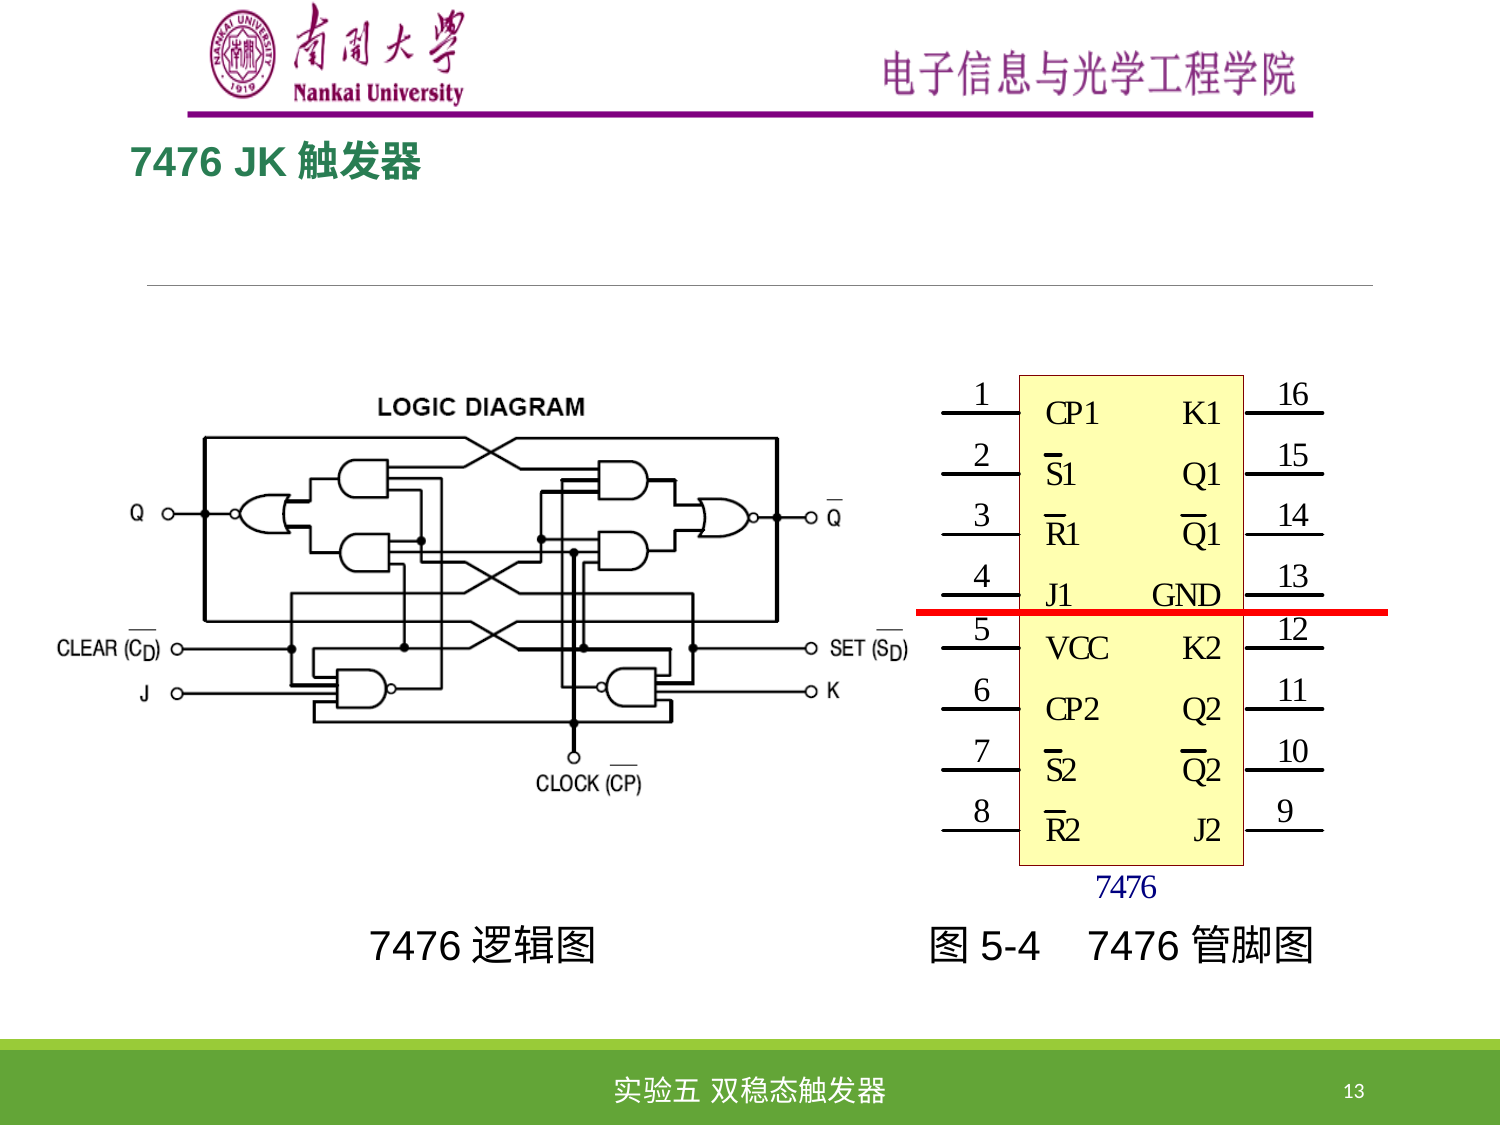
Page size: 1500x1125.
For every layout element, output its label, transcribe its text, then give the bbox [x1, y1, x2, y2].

text_box 图5-4 7476管脚图 [875, 911, 1369, 977]
slide_number 13 [1218, 1059, 1380, 1120]
footer 实验五 双稳态触发器 [453, 1059, 1047, 1120]
picture [0, 0, 1500, 1039]
text_box 7476逻辑图 [220, 911, 746, 977]
text_box 7476 JK触发器 [55, 127, 497, 193]
